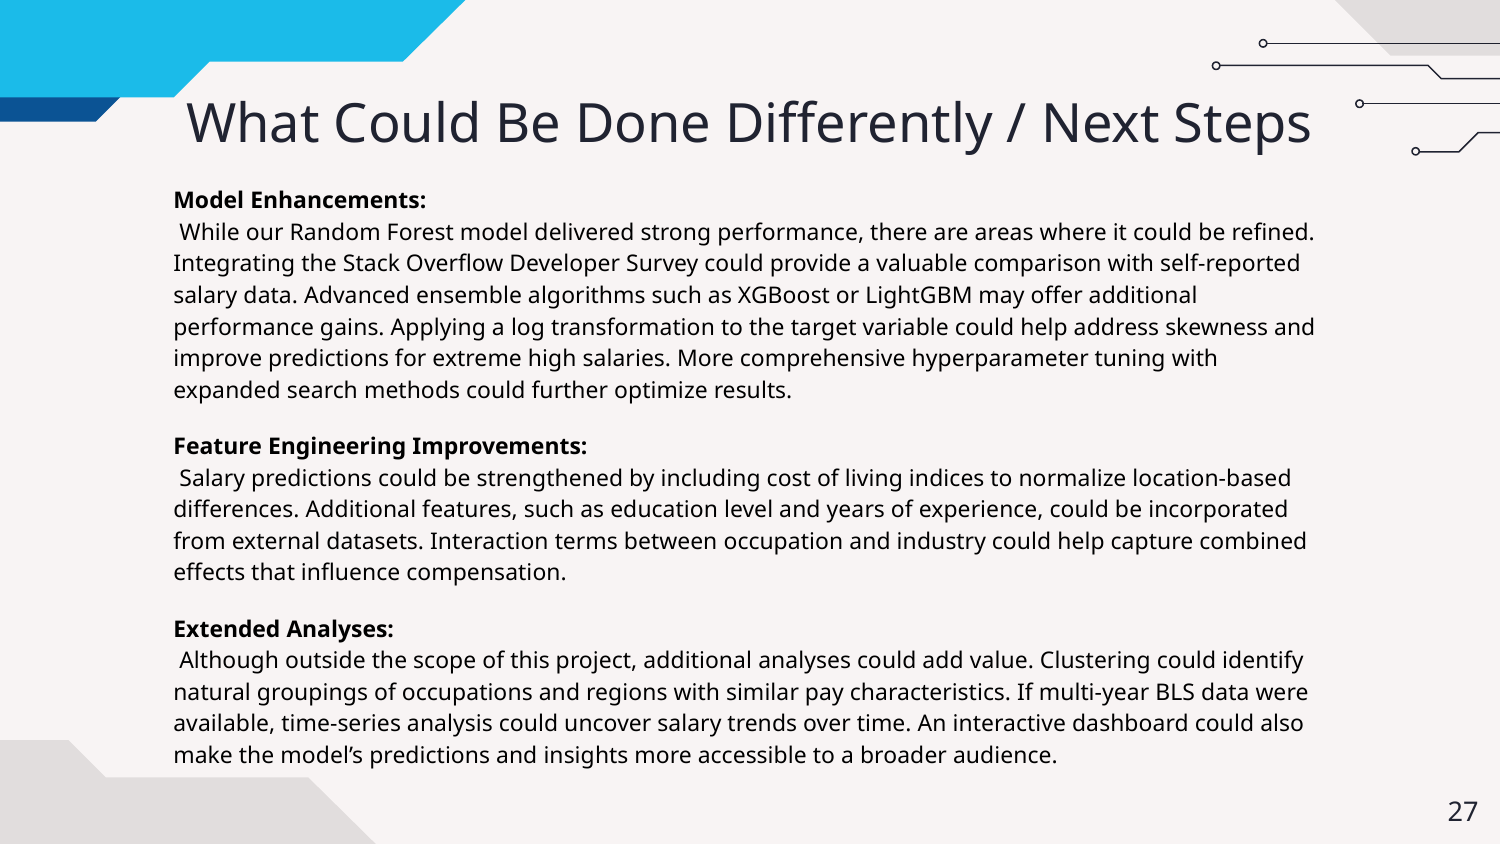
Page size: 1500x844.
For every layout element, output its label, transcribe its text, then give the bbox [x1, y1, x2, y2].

slide_number ‹#› [1403, 779, 1494, 844]
text_box Model Enhancements: While our Random Forest model delivered strong performance, there are areas where it could be refined. Integrating the Stack Overflow Developer Survey could provide a valuable comparison with self-reported salary data. Advanced ensemble algorithms such as XGBoost or LightGBM may offer additional performance gains. Applying a log transformation to the target variable could help address skewness and improve predictions for extreme high salaries. More comprehensive hyperparameter tuning with expanded search methods could further optimize results. Feature Engineering Improvements: Salary predictions could be strengthened by including cost of living indices to normalize location-based differences. Additional features, such as education level and years of experience, could be incorporated from external datasets. Interaction terms between occupation and industry could help capture combined effects that influence compensation. Extended Analyses: Although outside the scope of this project, additional analyses could add value. Clustering could identify natural groupings of occupations and regions with similar pay characteristics. If multi-year BLS data were available, time-series analysis could uncover salary trends over time. An interactive dashboard could also make the model’s predictions and insights more accessible to a broader audience. [158, 166, 1342, 783]
title What Could Be Done Differently / Next Steps [118, 72, 1382, 167]
